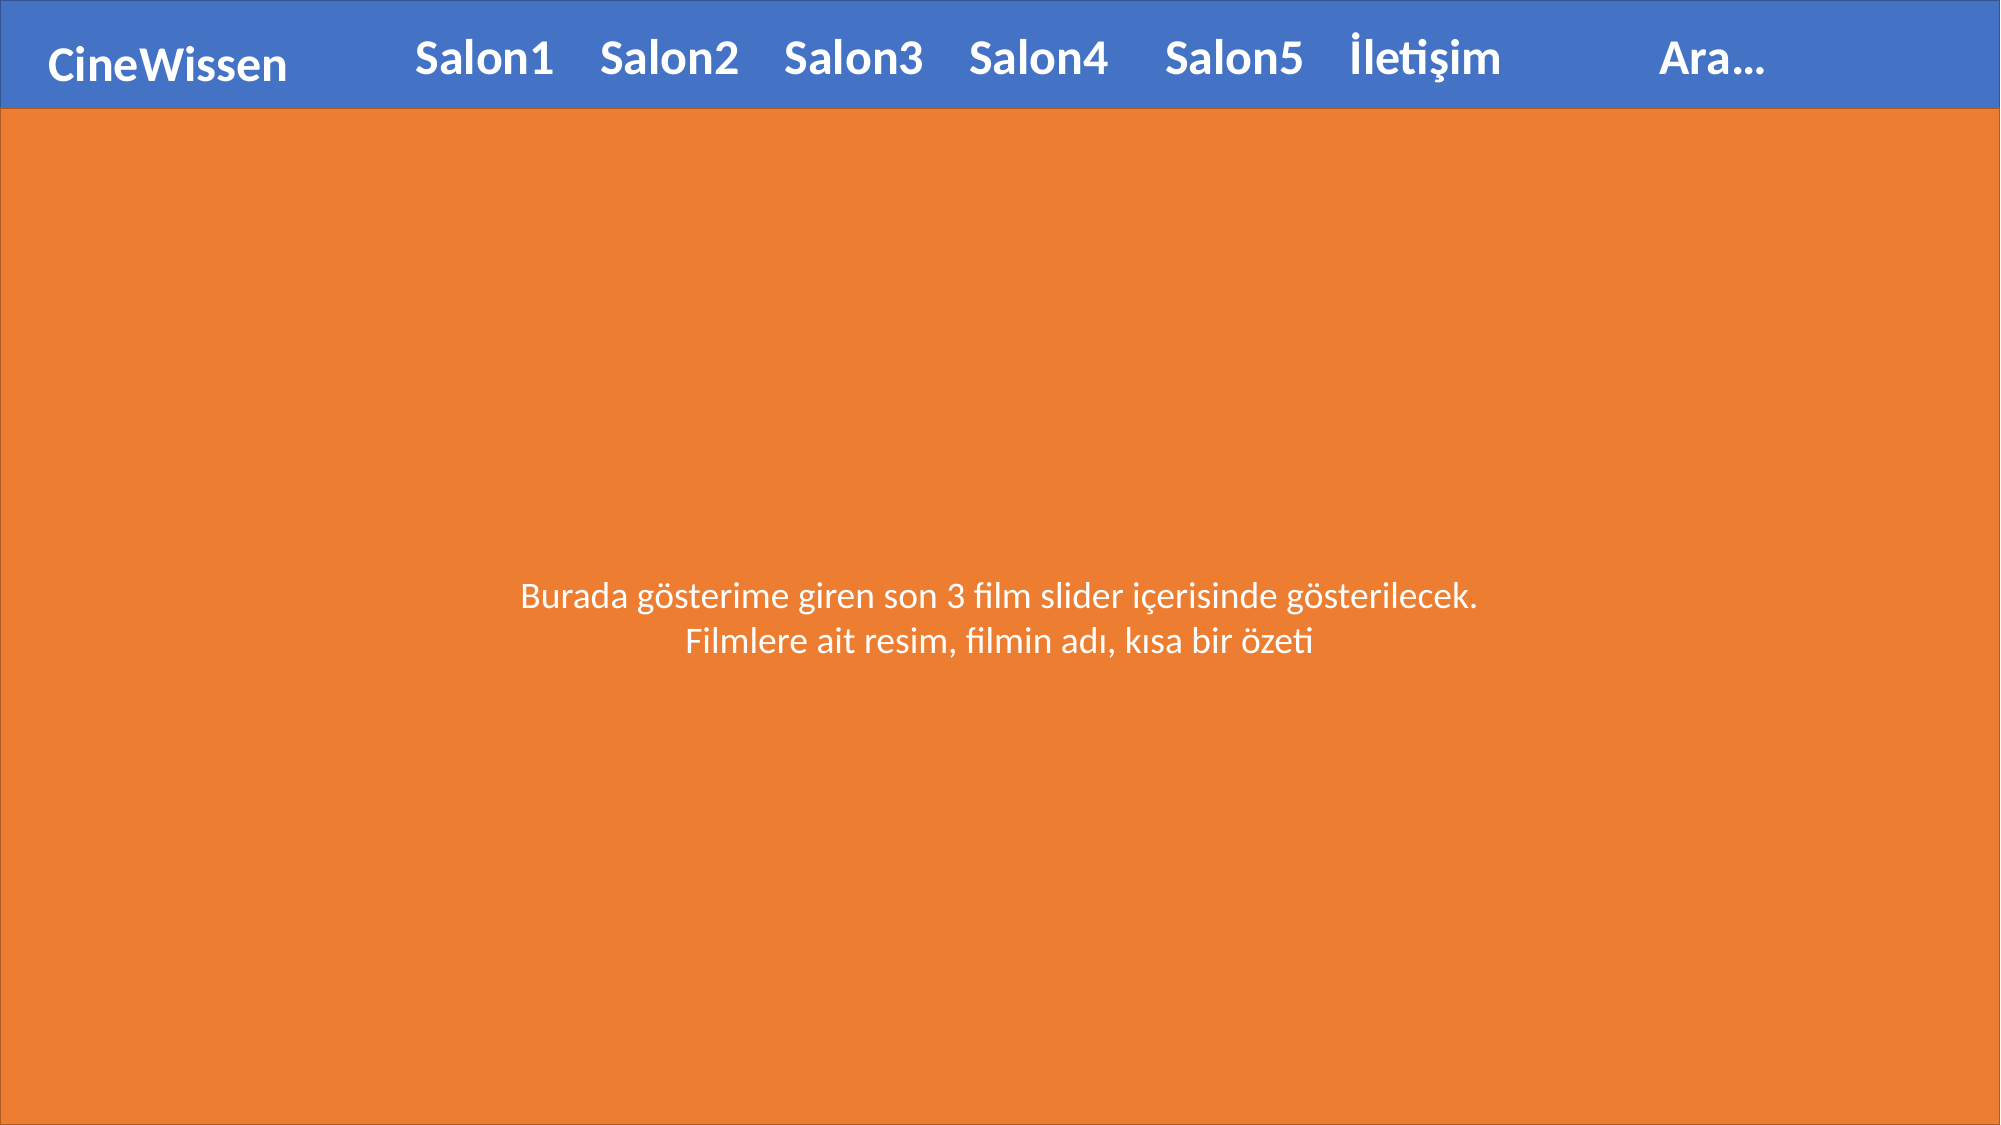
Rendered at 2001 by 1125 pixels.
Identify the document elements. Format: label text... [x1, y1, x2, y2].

text_box [0, 0, 2000, 107]
text_box Burada gösterime giren son 3 film slider içerisinde gösterilecek. Filmlere ait resim, filmin adı, kısa bir özeti [0, 107, 2000, 1125]
text_box CineWissen [33, 24, 321, 100]
text_box Salon1 Salon2 Salon3 Salon4 Salon5 İletişim Ara… [400, 16, 1967, 92]
